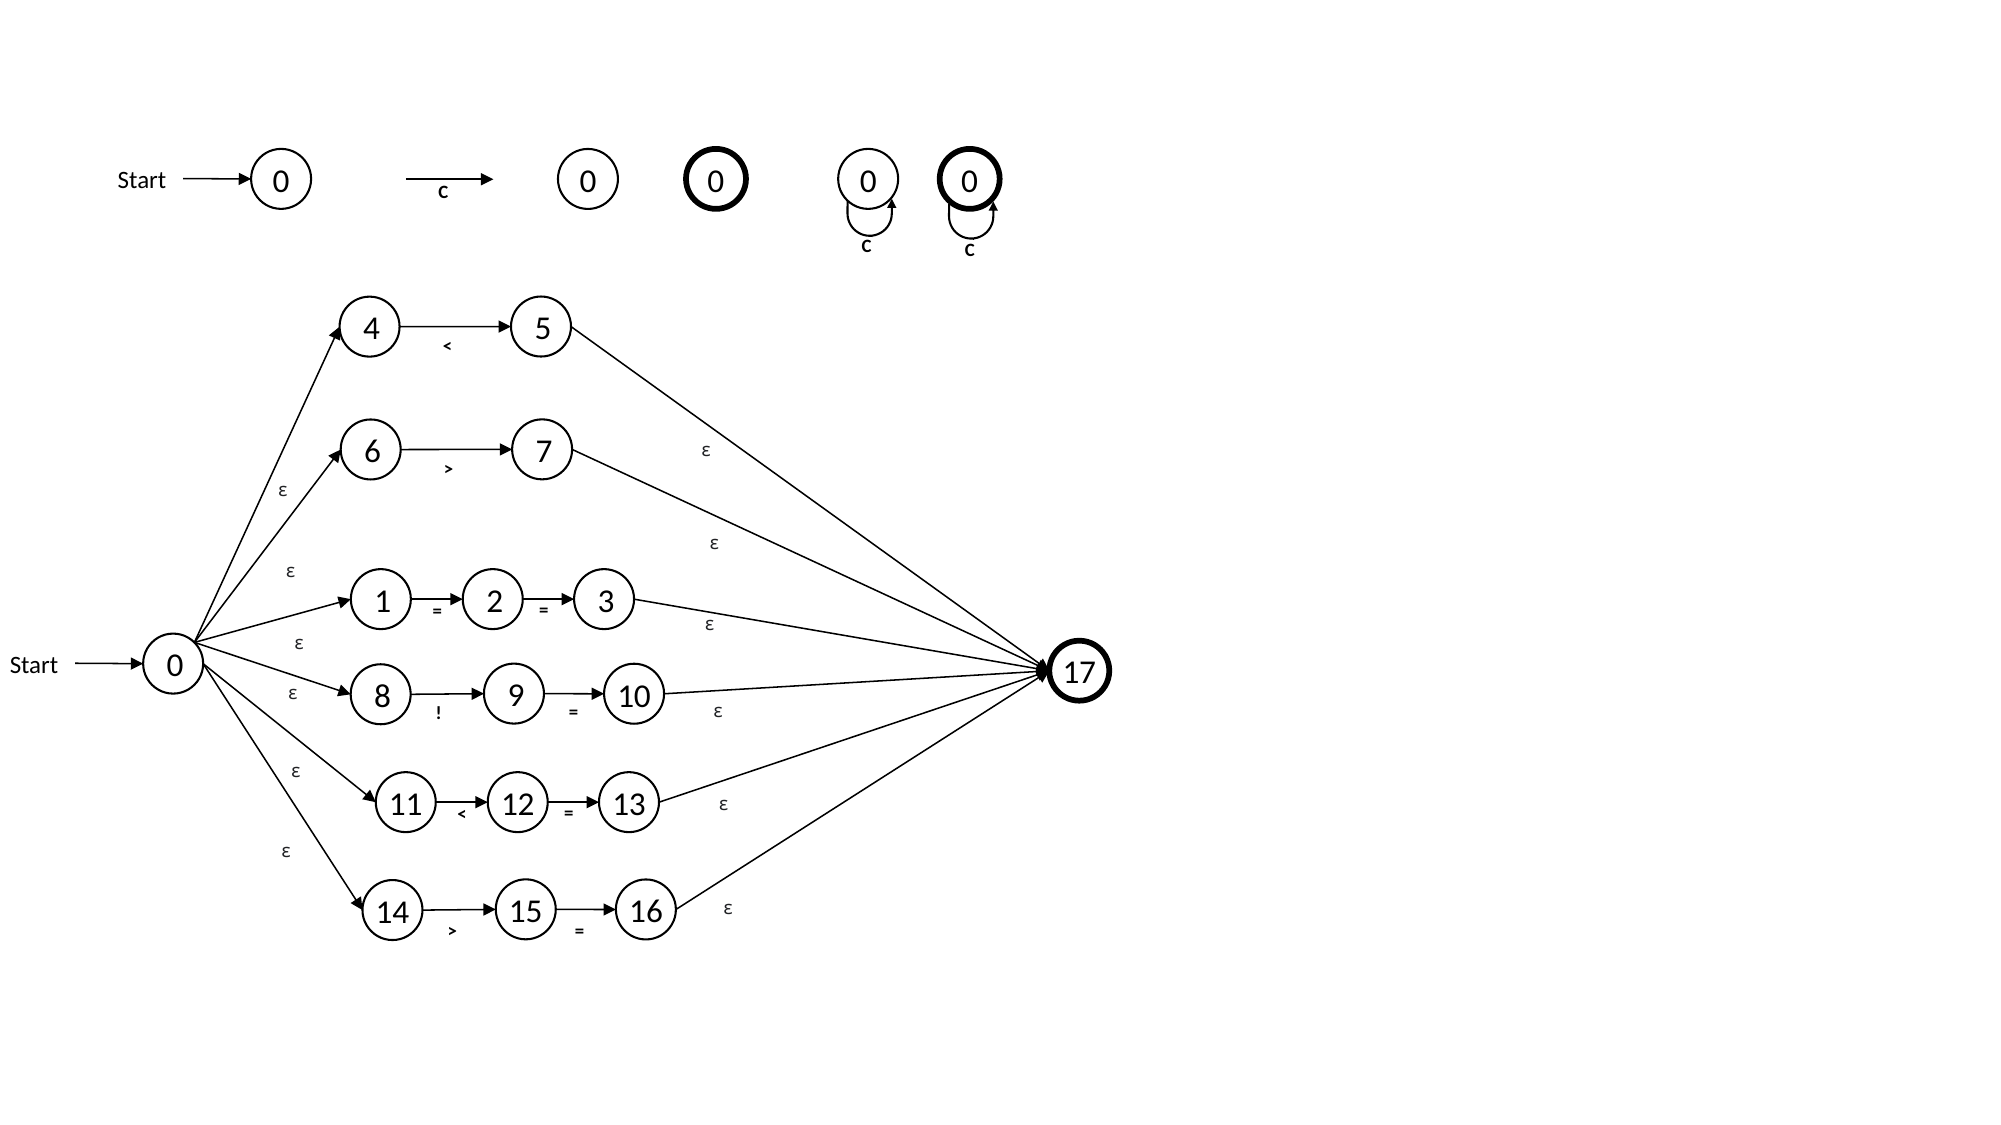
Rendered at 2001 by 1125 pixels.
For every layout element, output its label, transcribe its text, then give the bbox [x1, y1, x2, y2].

text_box 1 [349, 568, 412, 631]
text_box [405, 172, 494, 210]
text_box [194, 449, 341, 599]
text_box ! [425, 695, 451, 731]
text_box > [434, 450, 459, 487]
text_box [102, 148, 312, 209]
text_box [194, 642, 351, 695]
text_box 4 [338, 295, 401, 358]
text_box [194, 599, 351, 642]
text_box = [422, 591, 448, 599]
text_box 15 [494, 878, 557, 941]
text_box > [437, 911, 463, 950]
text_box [659, 671, 675, 803]
text_box < [447, 803, 473, 832]
text_box 16 [614, 878, 677, 941]
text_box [570, 326, 1050, 599]
text_box 7 [511, 418, 570, 481]
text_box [0, 633, 194, 694]
text_box 13 [597, 771, 660, 834]
text_box < [432, 327, 458, 364]
text_box 12 [486, 771, 549, 834]
text_box 5 [509, 295, 573, 358]
text_box ε [713, 910, 739, 926]
text_box 2 [461, 568, 524, 631]
text_box 10 [603, 671, 659, 725]
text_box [363, 663, 376, 803]
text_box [203, 663, 363, 911]
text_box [939, 148, 1000, 269]
text_box 17 [1050, 639, 1111, 702]
text_box 0 [556, 147, 619, 210]
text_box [838, 148, 899, 265]
text_box 6 [340, 418, 402, 481]
text_box 9 [482, 662, 545, 725]
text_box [634, 599, 1050, 671]
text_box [572, 449, 1050, 671]
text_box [675, 694, 1050, 910]
text_box 8 [376, 663, 412, 726]
text_box < [447, 794, 473, 802]
text_box = [422, 600, 448, 629]
text_box = [558, 694, 584, 730]
text_box = [564, 911, 590, 950]
text_box 14 [361, 879, 424, 942]
text_box = [554, 803, 579, 831]
text_box 0 [684, 147, 748, 210]
text_box = [529, 600, 554, 628]
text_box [194, 326, 340, 449]
text_box = [554, 793, 579, 802]
text_box 11 [374, 771, 437, 834]
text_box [664, 670, 1050, 694]
text_box = [529, 590, 554, 599]
